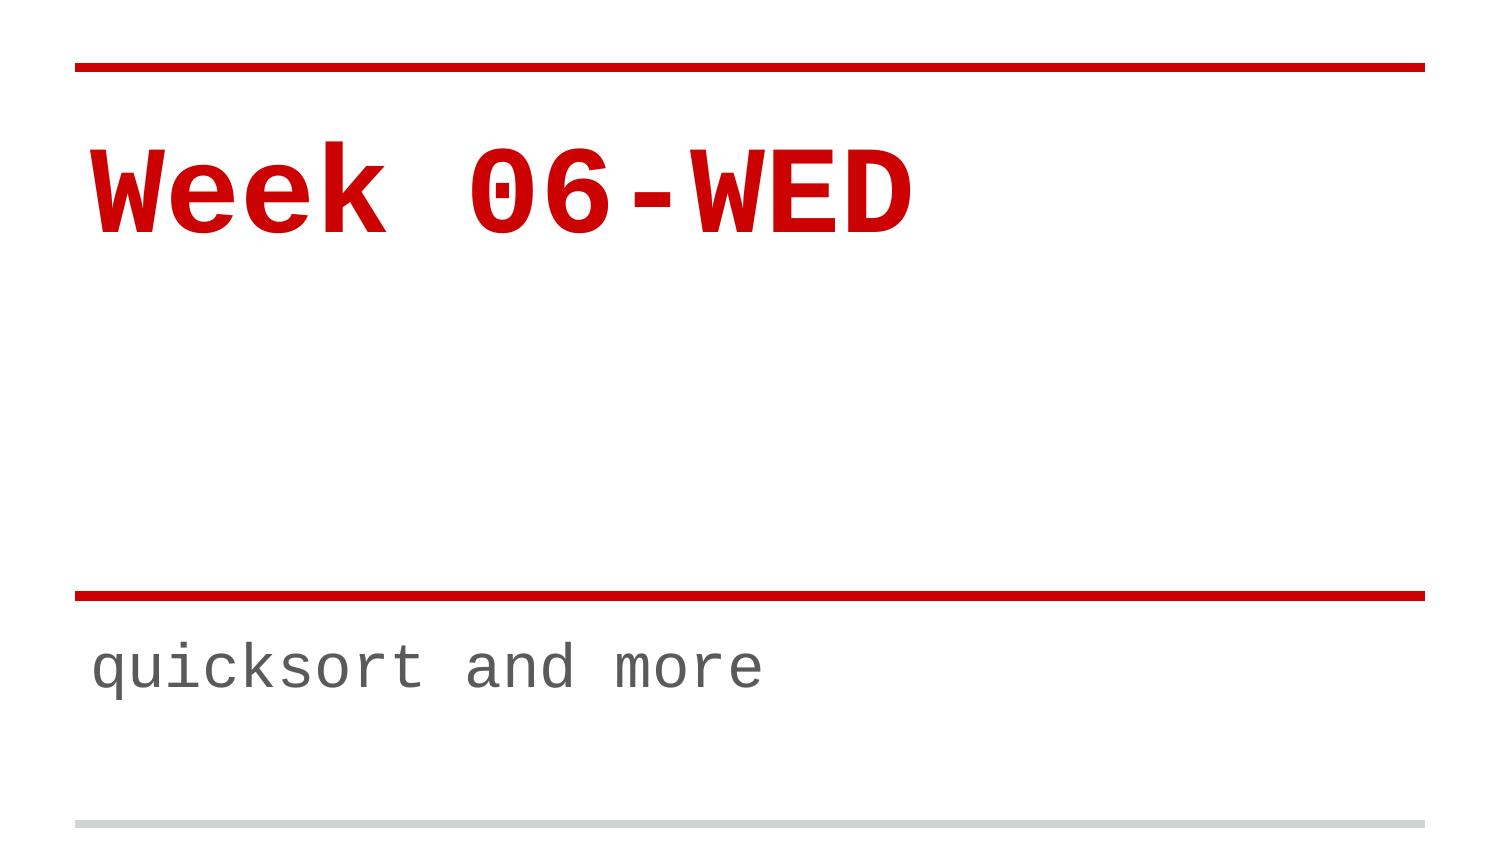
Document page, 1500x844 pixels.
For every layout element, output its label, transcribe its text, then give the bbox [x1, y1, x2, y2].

title Week 06-WED [75, 92, 1425, 587]
subtitle quicksort and more [75, 609, 1425, 812]
